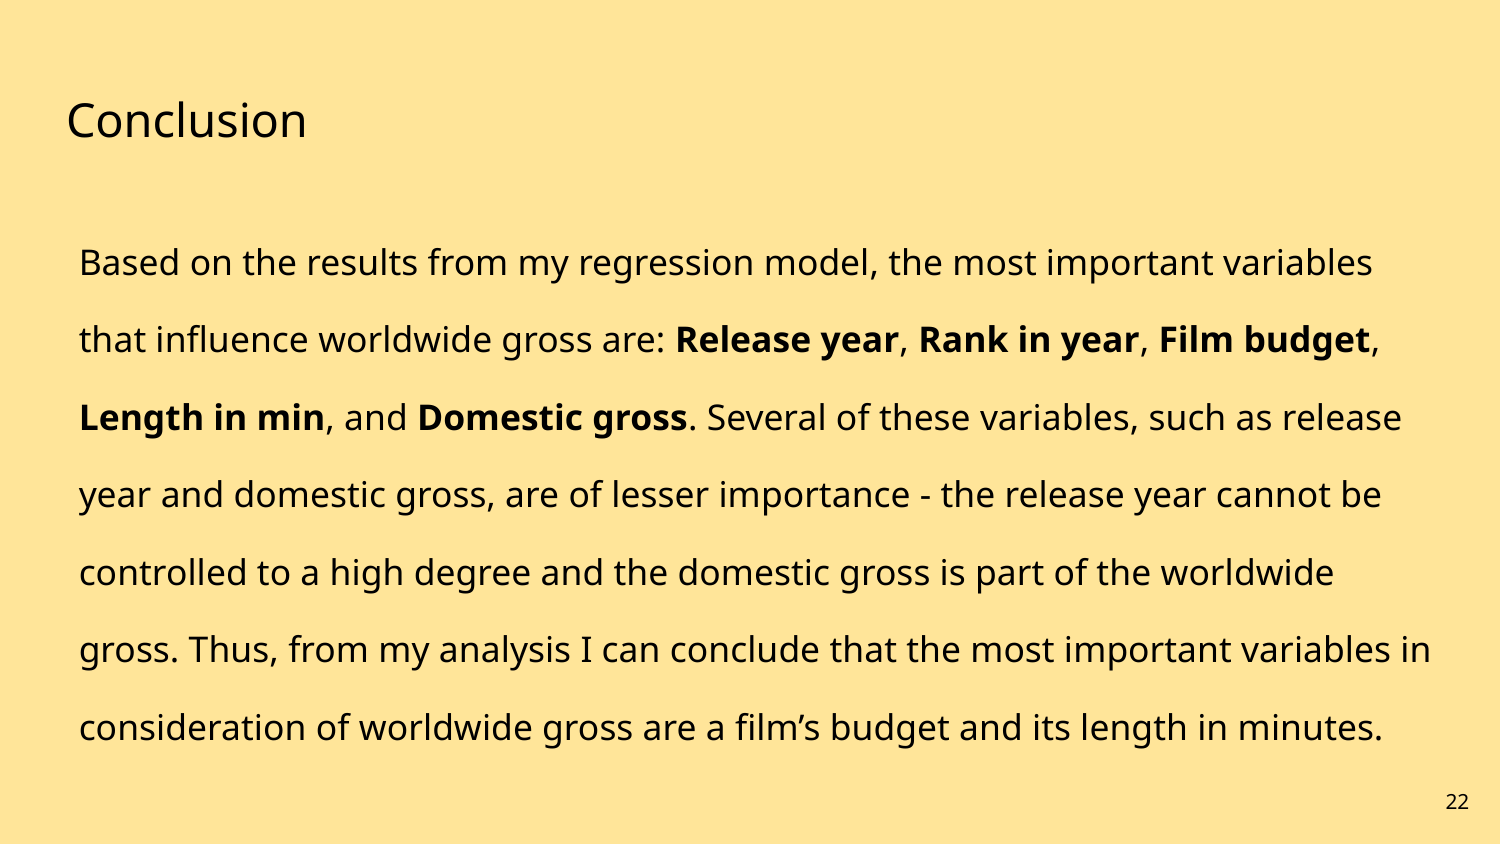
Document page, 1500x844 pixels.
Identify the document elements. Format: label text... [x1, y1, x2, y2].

slide_number ‹#› [1394, 769, 1484, 834]
list Based on the results from my regression model, the most important variables that influence worldwide gross are: Release year, Rank in year, Film budget, Length in min, and Domestic gross. Several of these variables, such as release year and domestic gross, are of lesser importance - the release year cannot be controlled to a high degree and the domestic gross is part of the worldwide gross. Thus, from my analysis I can conclude that the most important variables in consideration of worldwide gross are a film’s budget and its length in minutes. [51, 178, 1449, 811]
title Conclusion [51, 72, 1449, 167]
